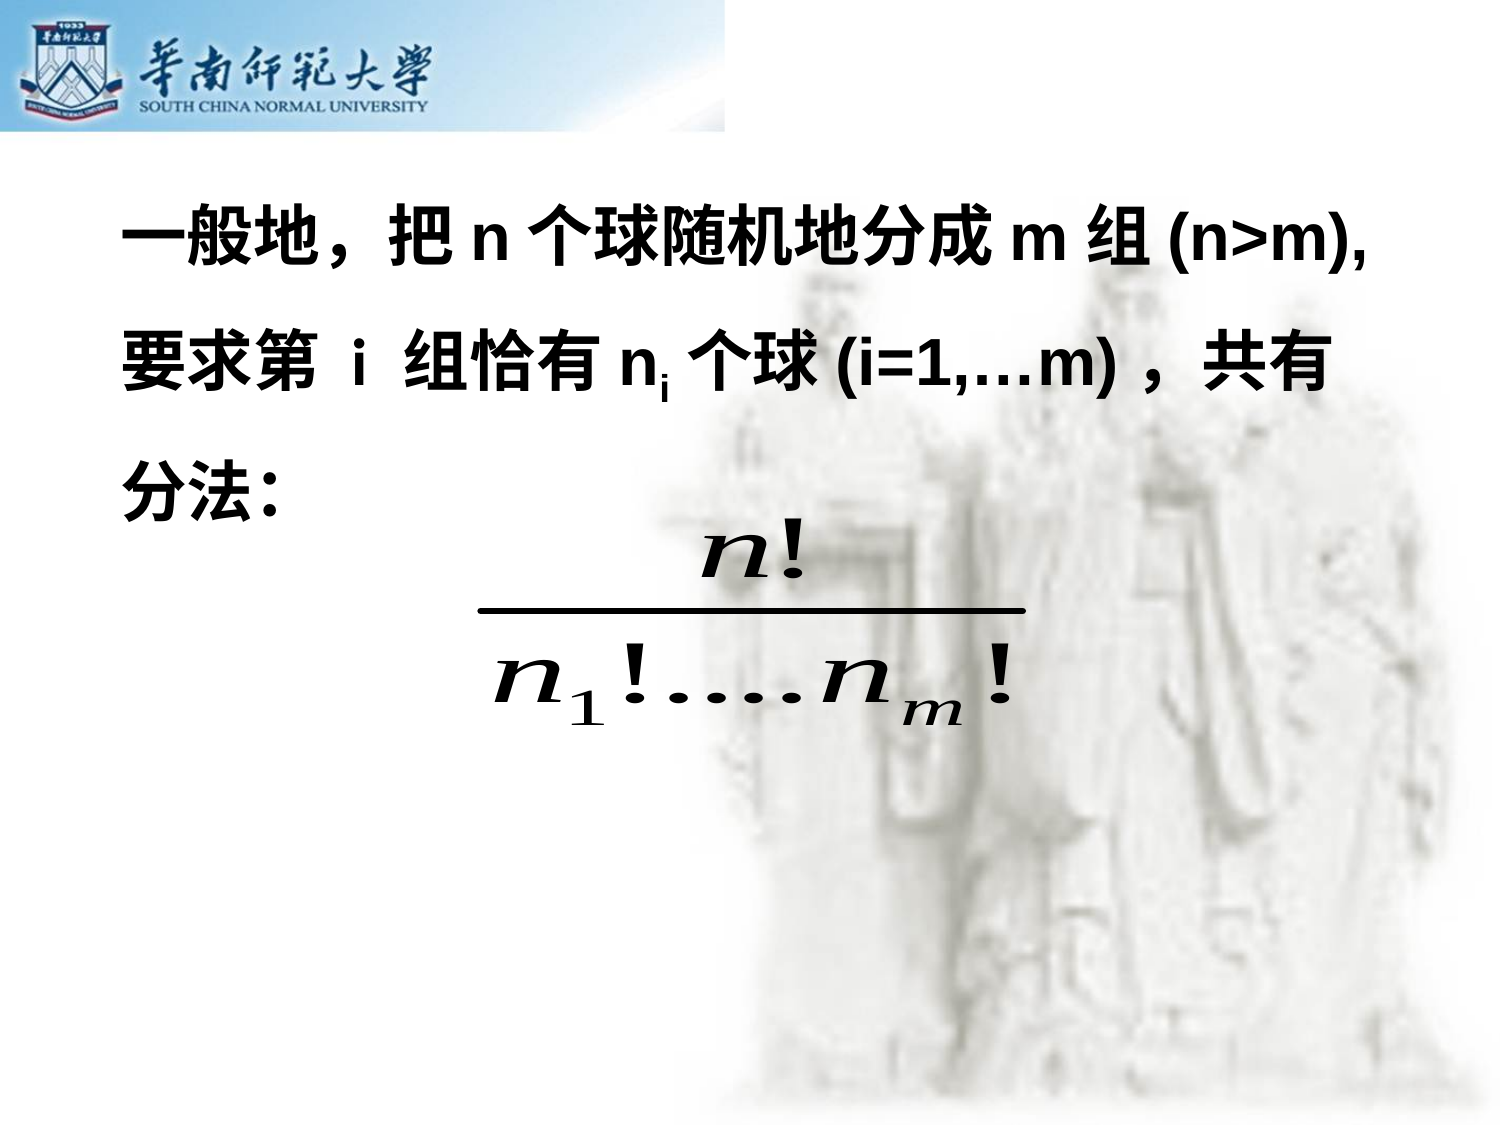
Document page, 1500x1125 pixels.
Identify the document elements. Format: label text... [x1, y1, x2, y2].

picture [0, 0, 1500, 1125]
text_box 一般地，把n个球随机地分成m组(n>m),要求第 i 组恰有ni个球(i=1,…m)，共有分法： [105, 145, 1400, 537]
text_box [454, 491, 1055, 746]
